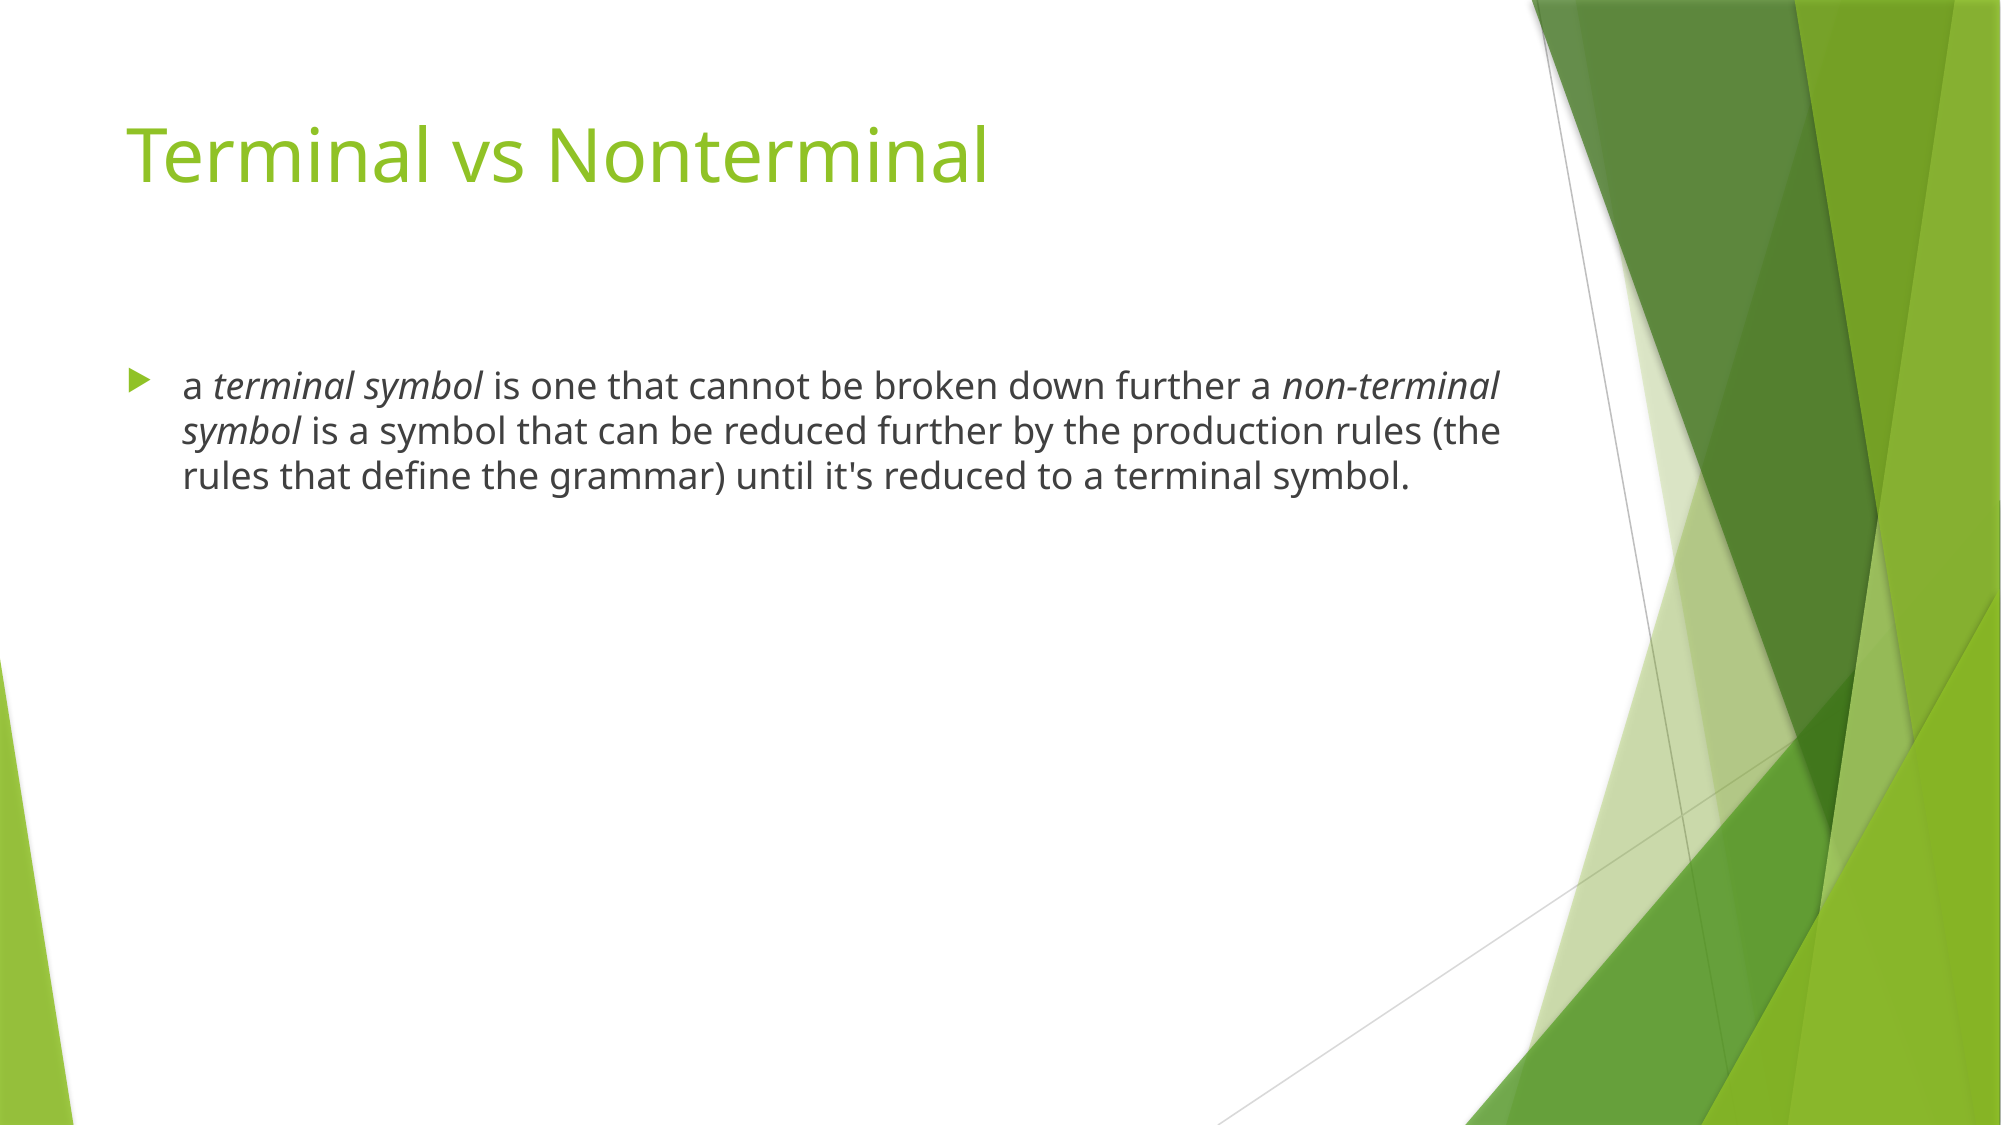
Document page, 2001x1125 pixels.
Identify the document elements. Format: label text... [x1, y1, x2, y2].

list a terminal symbol is one that cannot be broken down further a non-terminal symbol is a symbol that can be reduced further by the production rules (the rules that define the grammar) until it's reduced to a terminal symbol. [111, 354, 1522, 992]
title Terminal vs Nonterminal [111, 99, 1522, 317]
